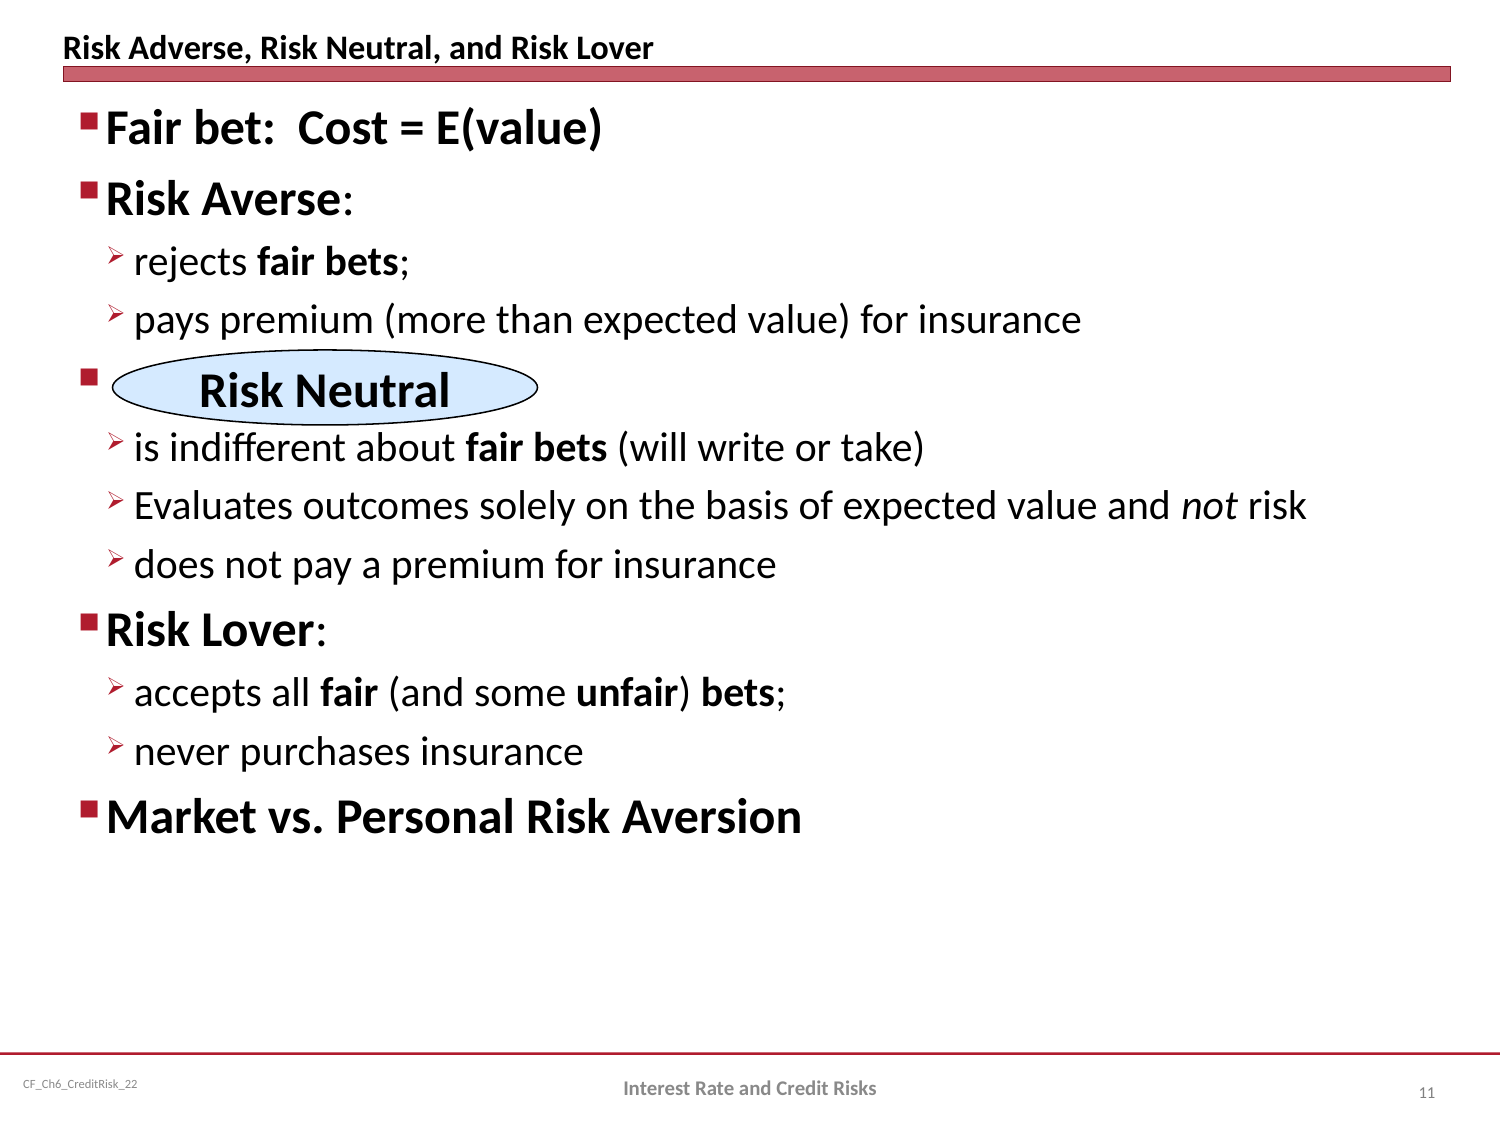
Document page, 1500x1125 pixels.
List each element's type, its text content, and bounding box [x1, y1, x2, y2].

footer Interest Rate and Credit Risks [512, 1056, 988, 1117]
text_box Risk Neutral [112, 349, 538, 425]
list Fair bet: Cost = E(value) Risk Averse: rejects fair bets; pays premium (more than expected value) for insurance is indifferent about fair bets (will write or take) Evaluates outcomes solely on the basis of expected value and not risk does not pay a premium for insurance Risk Lover: accepts all fair (and some unfair) bets; never purchases insurance Market vs. Personal Risk Aversion [63, 87, 1451, 1041]
title Risk Adverse, Risk Neutral, and Risk Lover [62, 6, 1451, 67]
slide_number 11 [1375, 1061, 1451, 1122]
